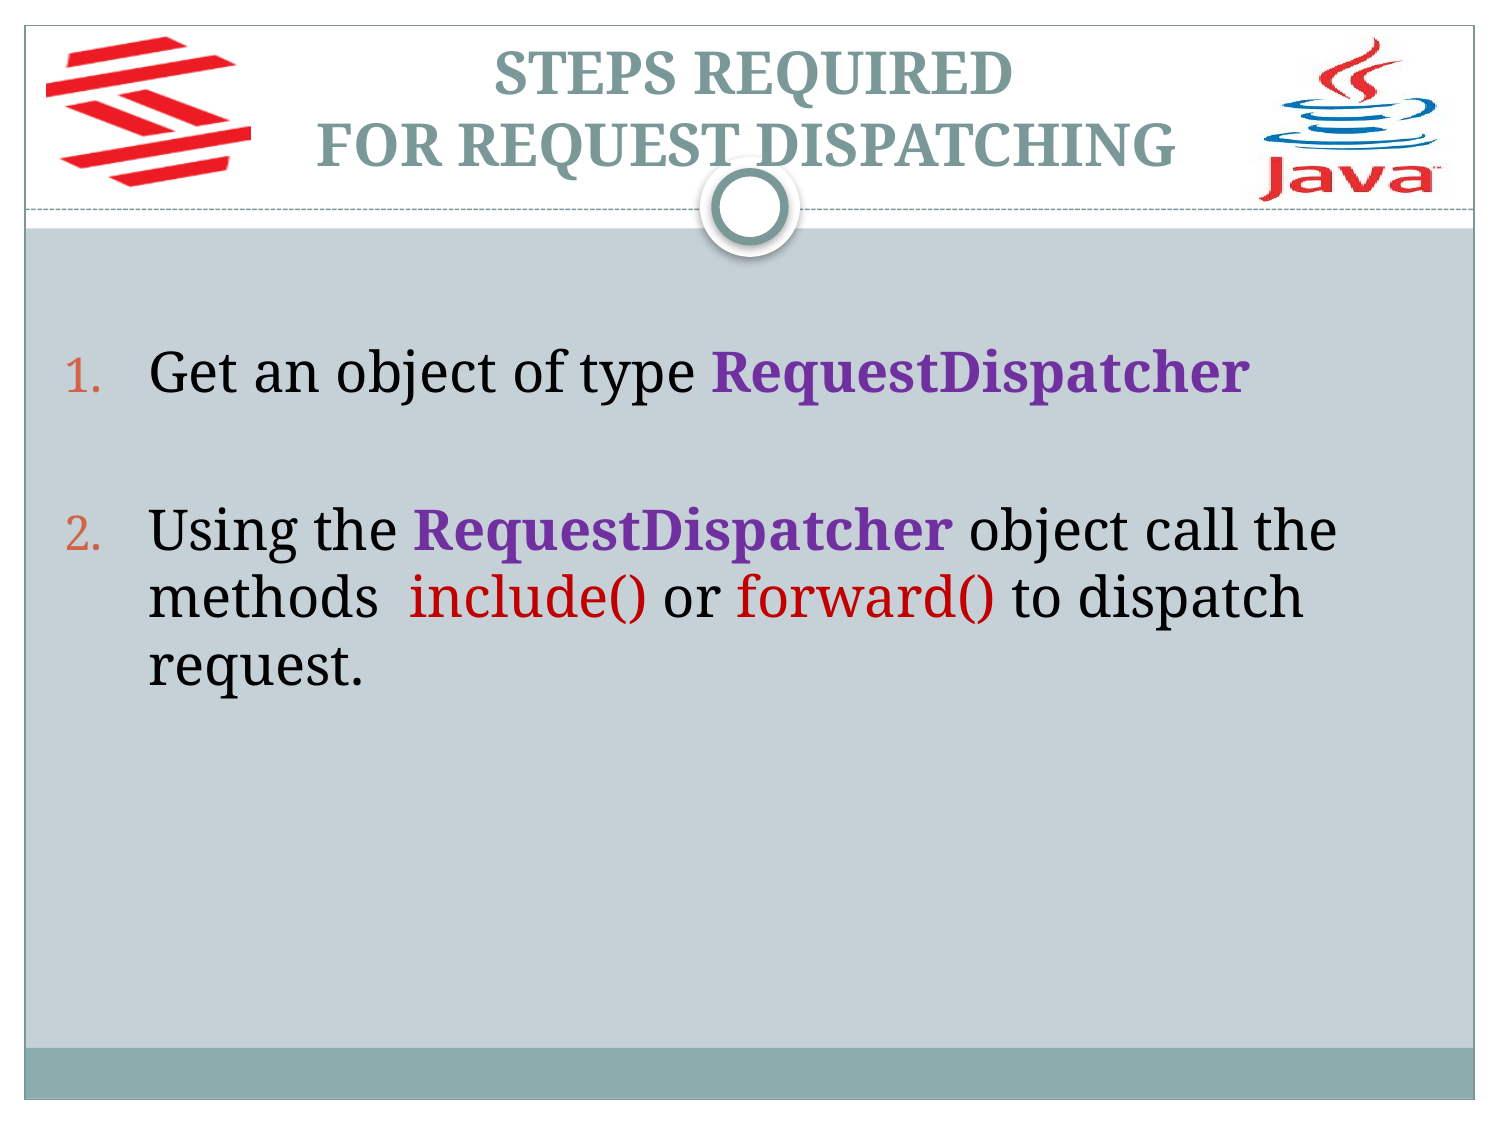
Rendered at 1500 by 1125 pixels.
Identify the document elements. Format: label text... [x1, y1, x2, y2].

picture [1218, 30, 1471, 209]
picture [46, 34, 252, 195]
title STEPS REQUIRED FOR REQUEST DISPATCHING [46, 23, 1447, 186]
list Get an object of type RequestDispatcher Using the RequestDispatcher object call the methods include() or forward() to dispatch request. [49, 250, 1445, 1001]
